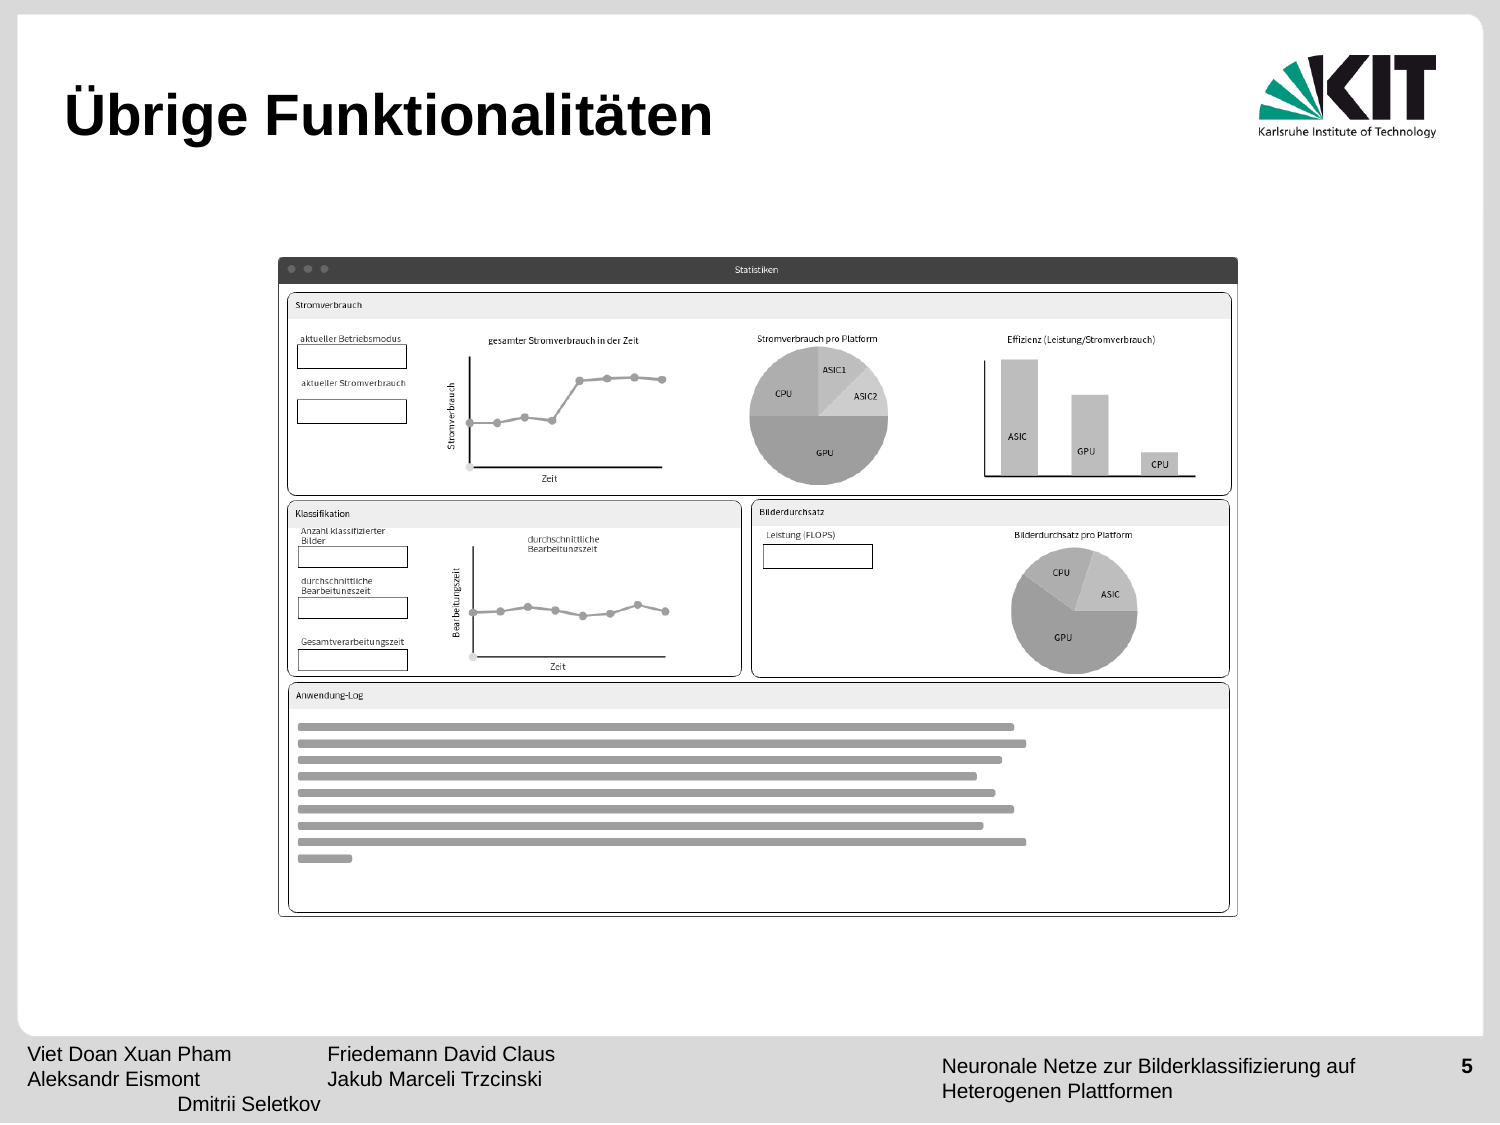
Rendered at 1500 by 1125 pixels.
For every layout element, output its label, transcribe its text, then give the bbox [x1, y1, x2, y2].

slide_number 5 [1421, 1053, 1473, 1113]
footer Viet Doan Xuan Pham Friedemann David Claus Aleksandr Eismont Jakub Marceli Trzcinski Dmitrii Seletkov [26, 1040, 944, 1101]
picture [0, 0, 1500, 1123]
slide_number Neuronale Netze zur Bilderklassifizierung auf Heterogenen Plattformen [941, 1053, 1372, 1113]
title Übrige Funktionalitäten [63, 54, 1199, 148]
